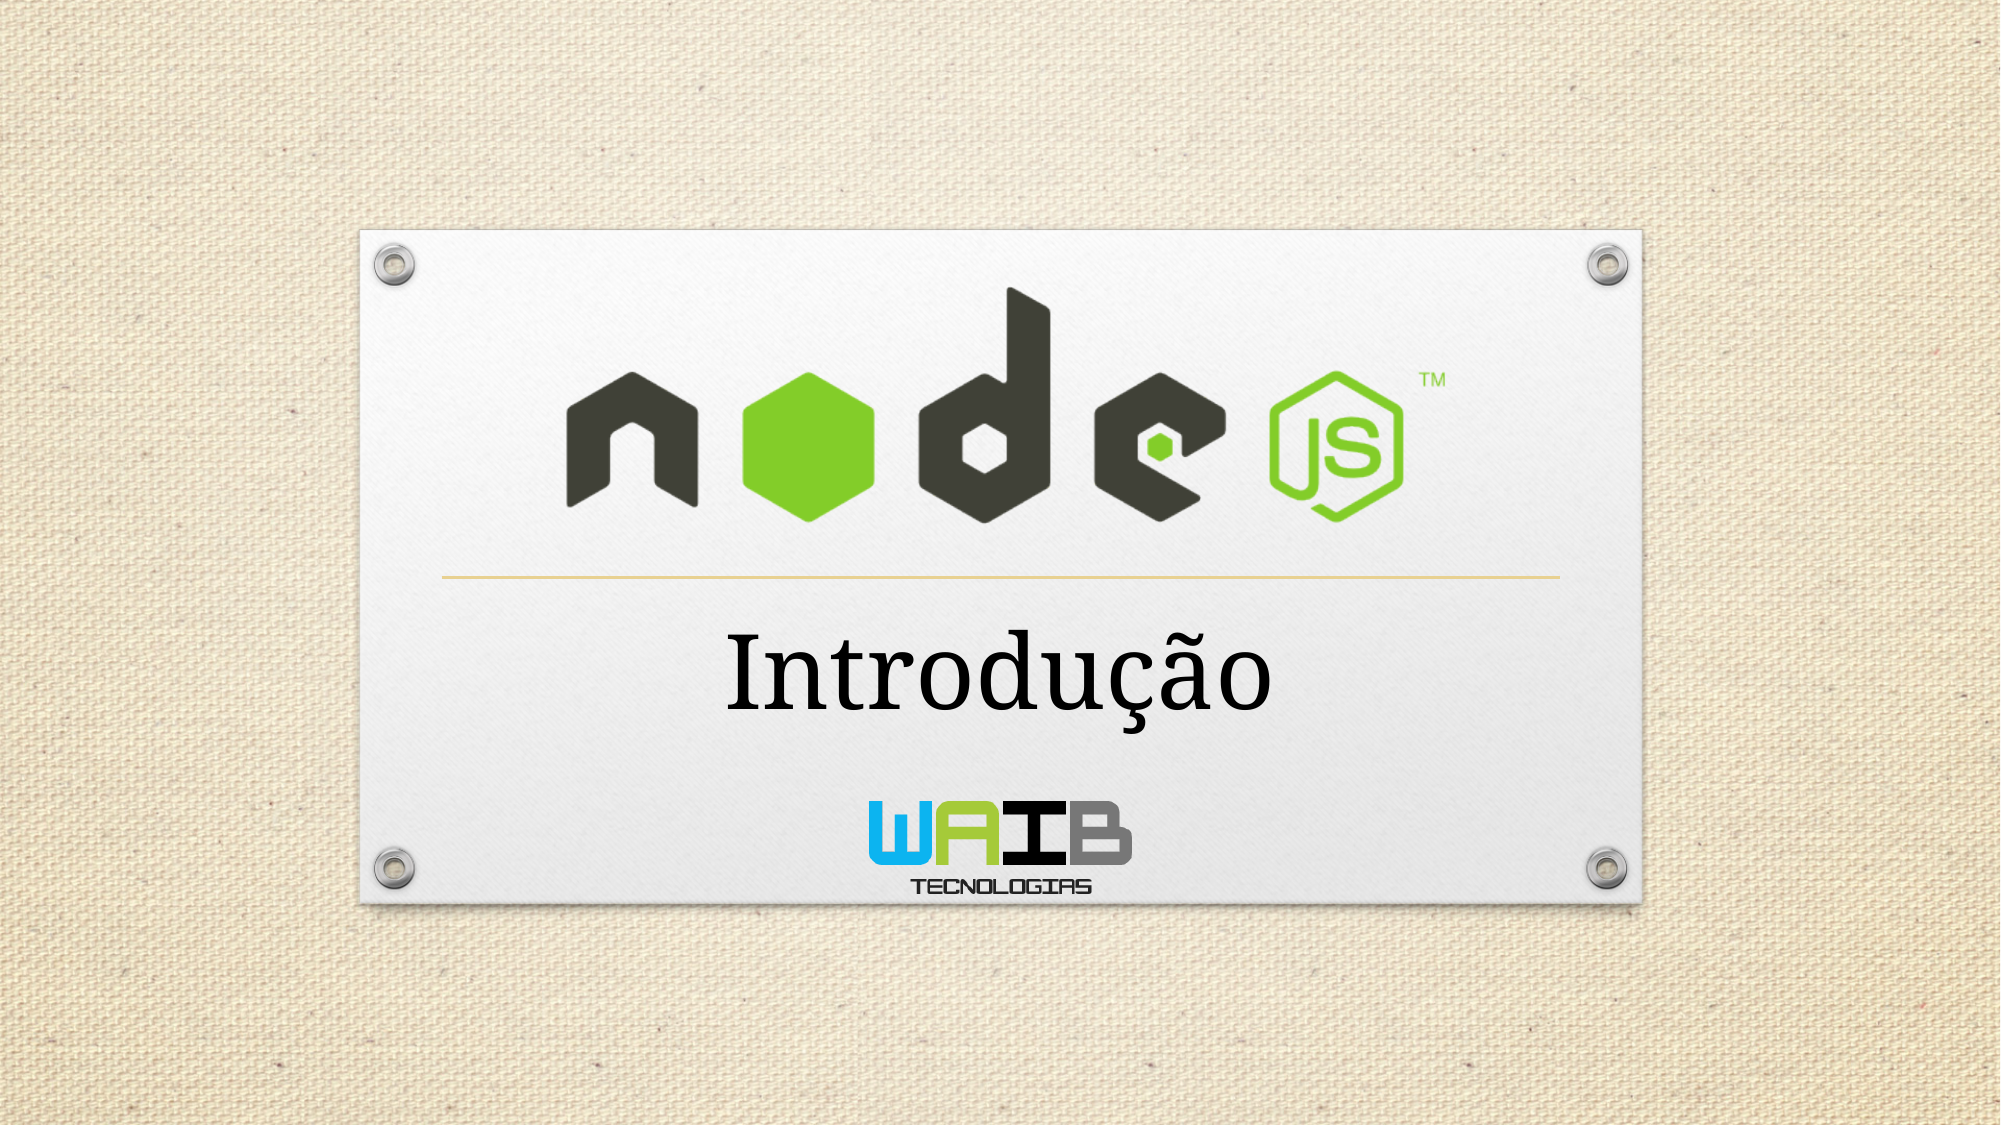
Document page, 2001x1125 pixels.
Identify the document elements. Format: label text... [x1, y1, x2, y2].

picture [0, 0, 2001, 1125]
subtitle Introdução [441, 597, 1560, 815]
